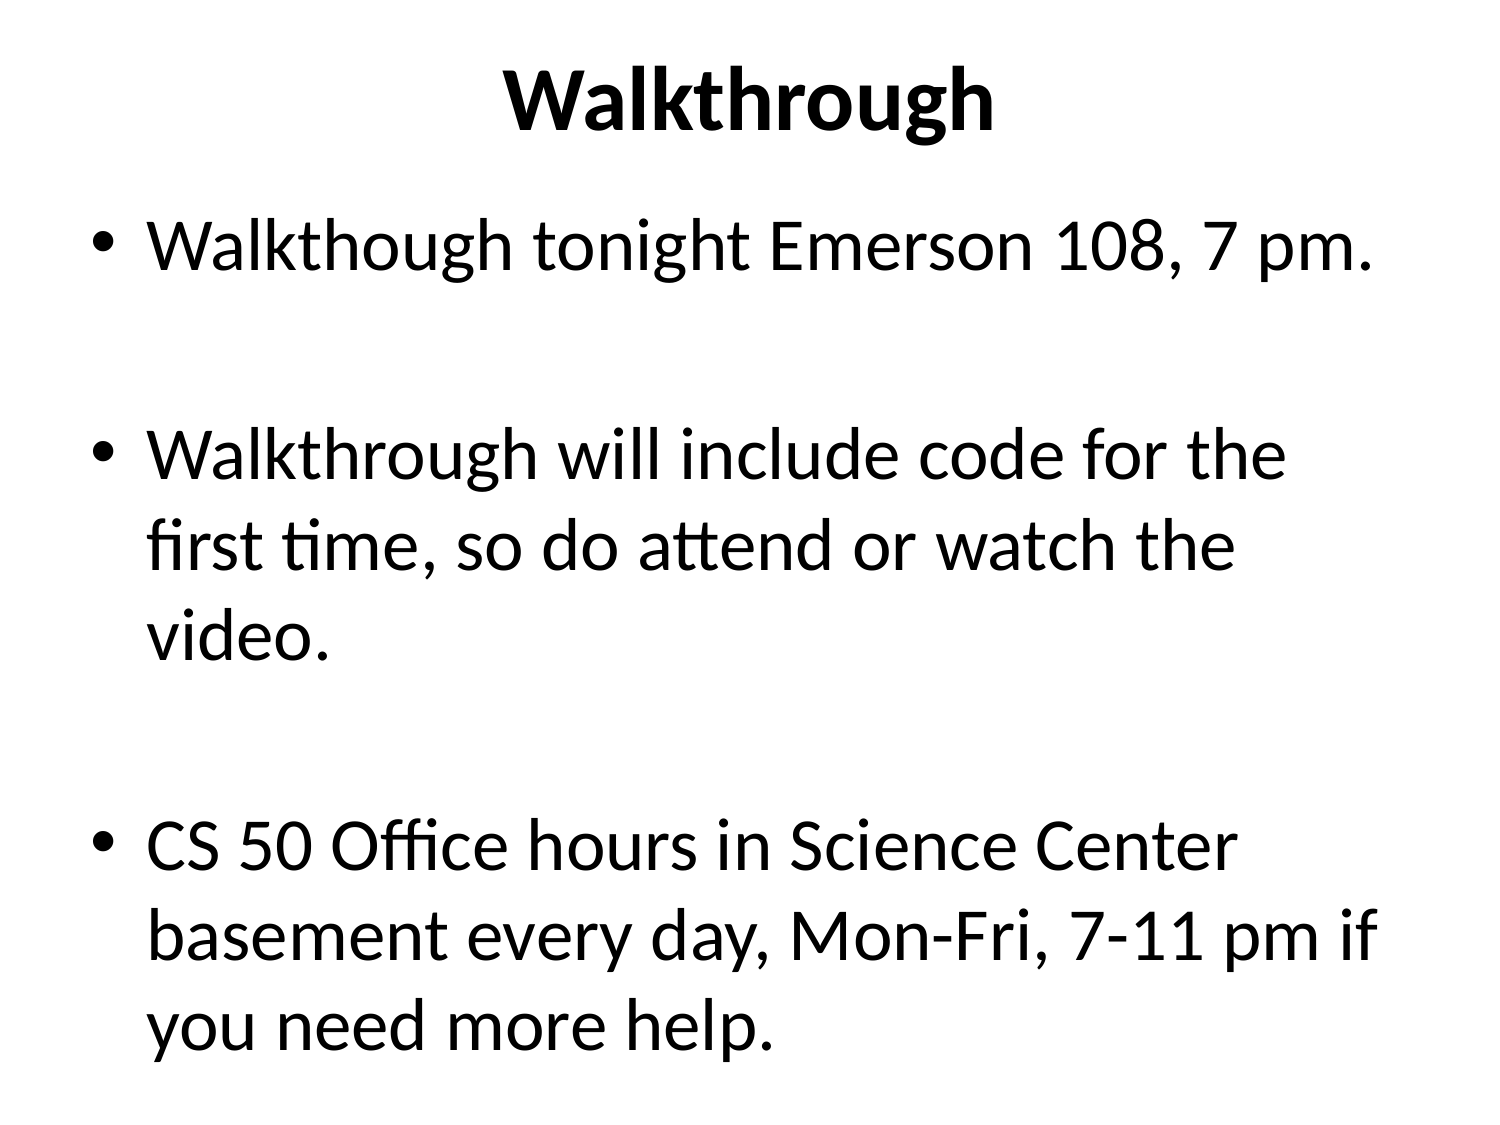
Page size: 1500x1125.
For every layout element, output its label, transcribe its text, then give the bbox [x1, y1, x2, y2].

list Walkthough tonight Emerson 108, 7 pm. Walkthrough will include code for the first time, so do attend or watch the video. CS 50 Office hours in Science Center basement every day, Mon-Fri, 7-11 pm if you need more help. [75, 187, 1425, 1063]
title Walkthrough [75, 0, 1425, 187]
